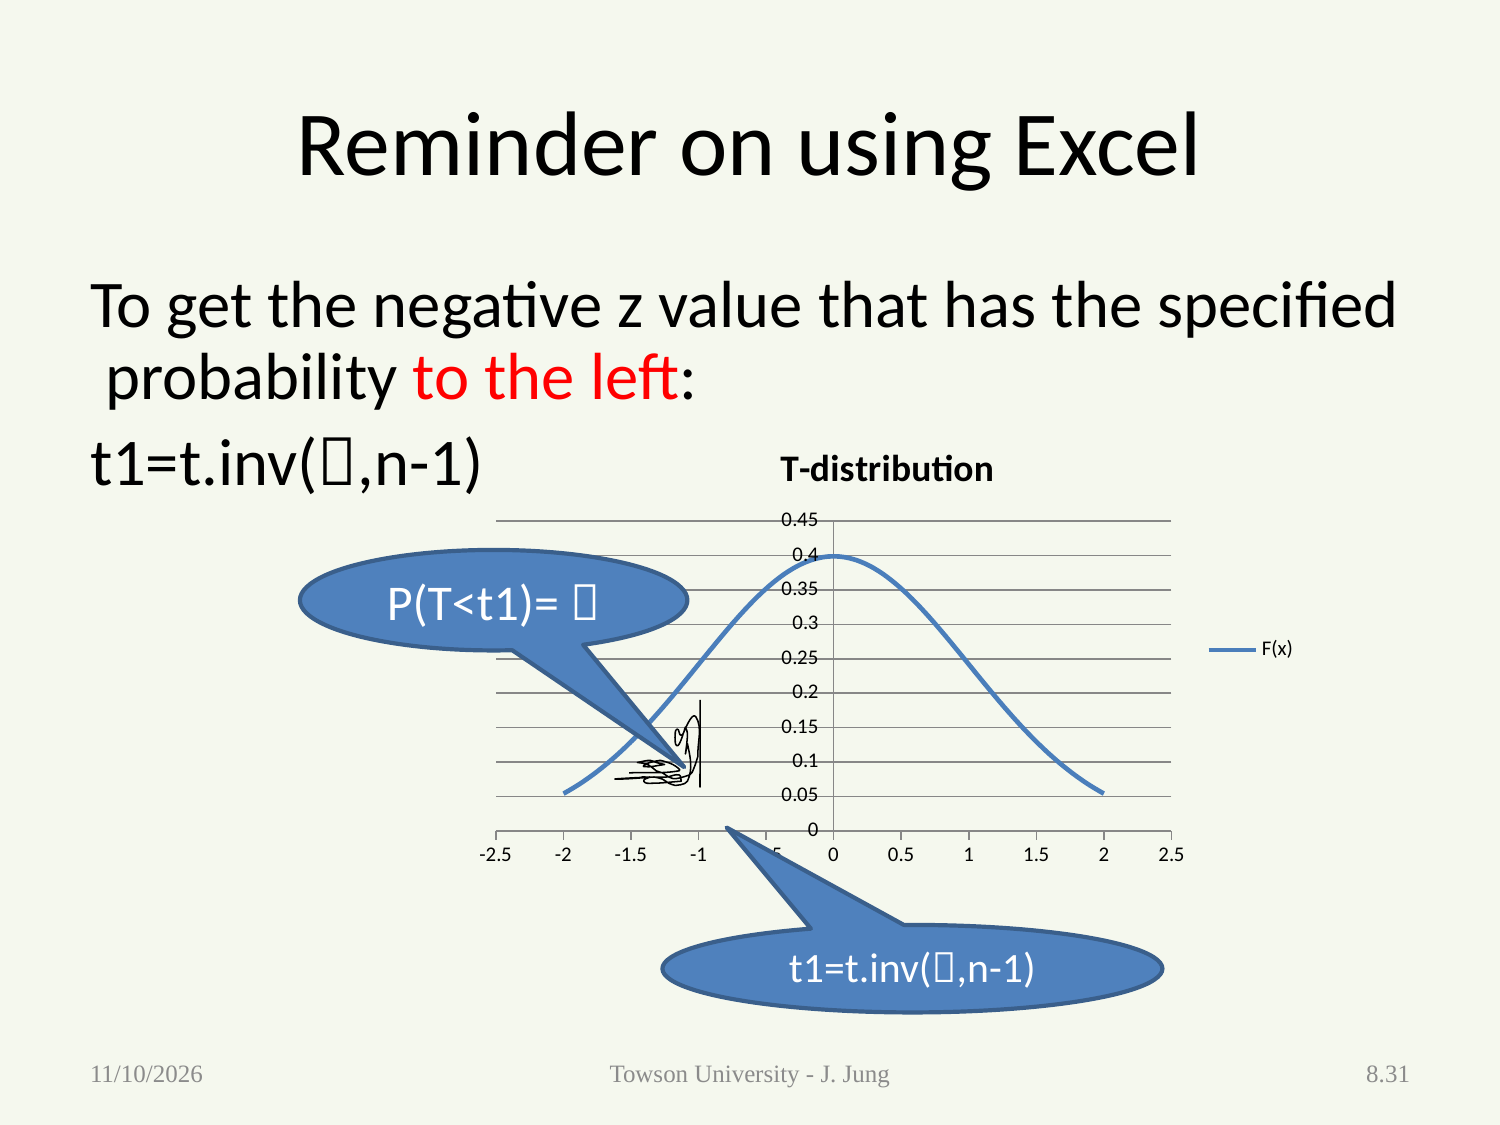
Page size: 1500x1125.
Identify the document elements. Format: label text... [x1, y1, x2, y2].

footer Towson University - J. Jung [512, 1042, 988, 1103]
slide_number 8.31 [1074, 1042, 1425, 1103]
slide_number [75, 1042, 425, 1103]
list To get the negative z value that has the specified probability to the left: t1=t.inv(,n-1) [75, 262, 1425, 1005]
text_box t1=t.inv(,n-1) [660, 885, 1165, 1015]
text_box P(T<t1)=  [297, 548, 457, 652]
title Reminder on using Excel [75, 45, 1425, 233]
chart [462, 424, 1313, 876]
